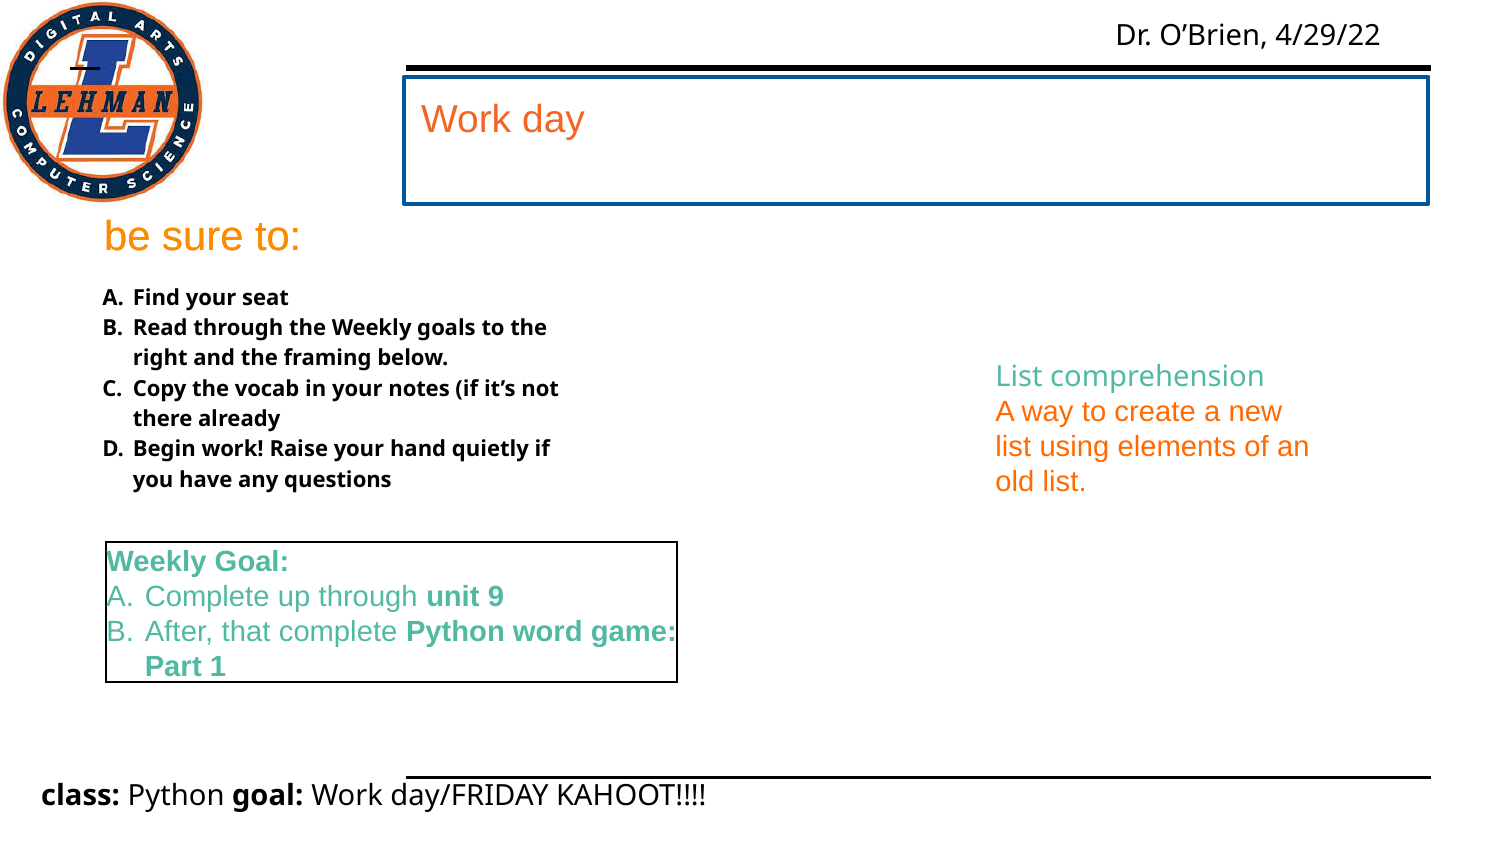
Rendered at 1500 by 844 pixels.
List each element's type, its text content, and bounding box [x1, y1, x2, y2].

text_box be sure to: [104, 208, 302, 259]
text_box List comprehension A way to create a new list using elements of an old list. [995, 357, 1312, 498]
text_box Find your seat Read through the Weekly goals to the right and the framing below. Copy the vocab in your notes (if it’s not there already Begin work! Raise your hand quietly if you have any questions [87, 263, 578, 509]
picture [0, 0, 204, 204]
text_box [403, 76, 1429, 205]
text_box Weekly Goal: Complete up through unit 9 After, that complete Python word game: Part 1 [106, 542, 678, 683]
